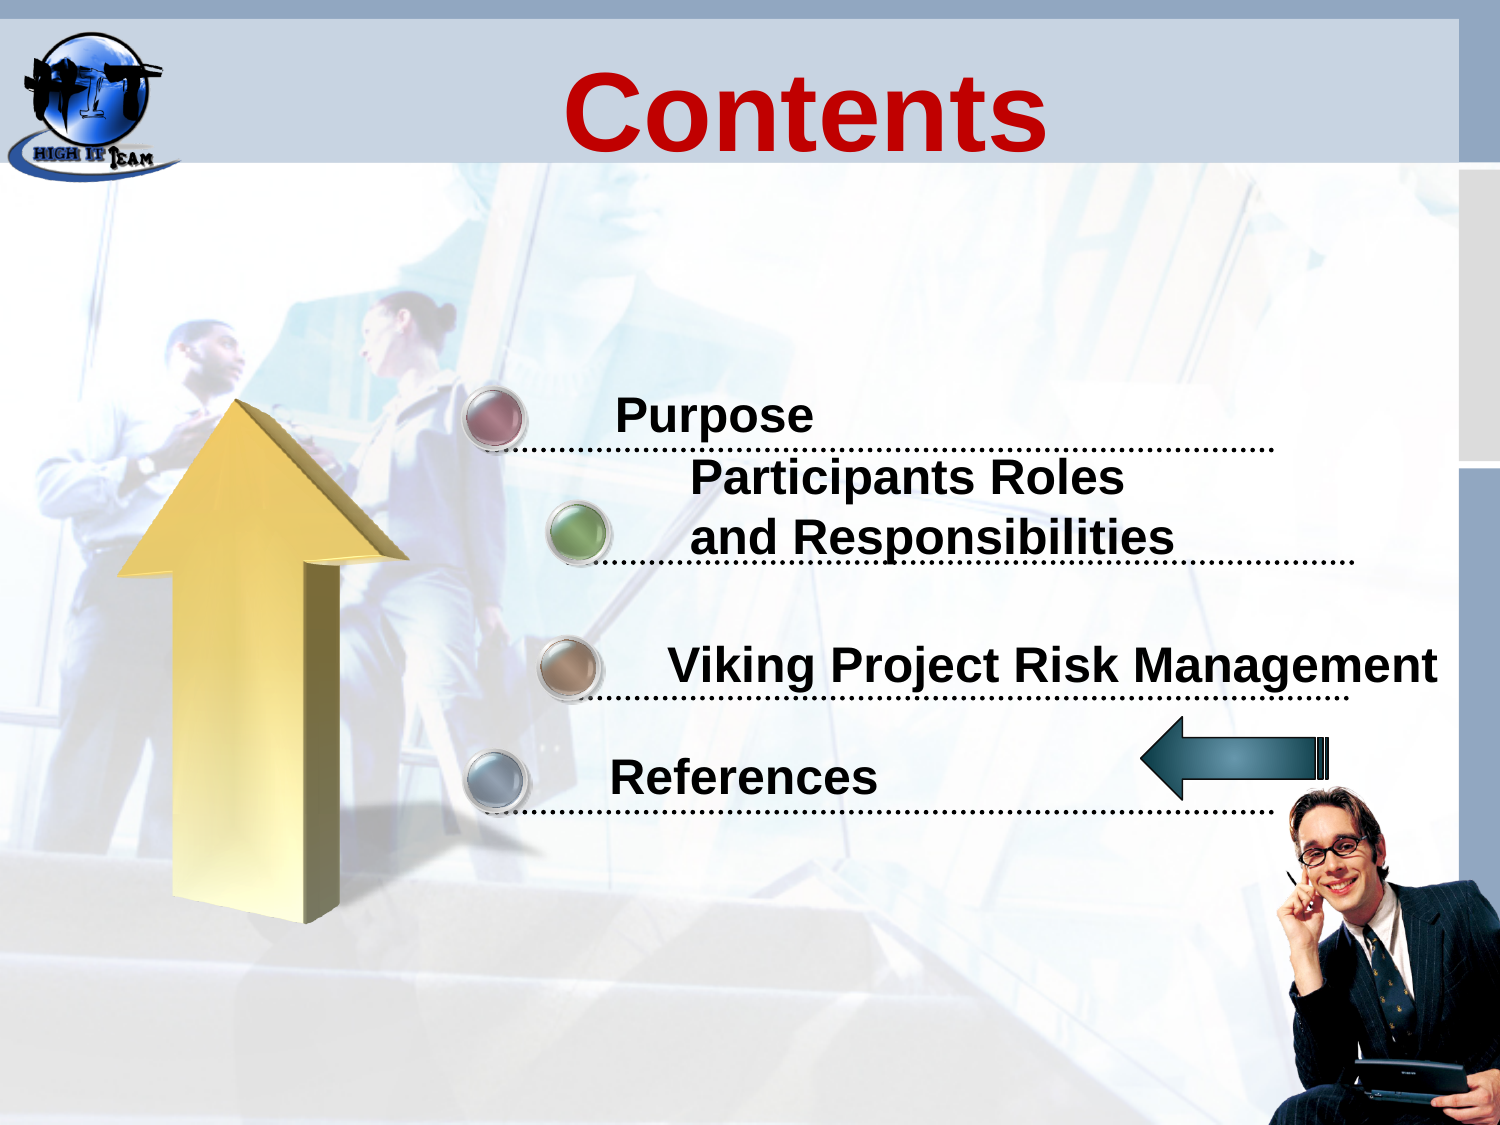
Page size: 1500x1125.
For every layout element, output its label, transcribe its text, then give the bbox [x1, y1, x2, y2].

text_box Participants Roles and Responsibilities [675, 437, 1388, 573]
text_box [1140, 716, 1316, 801]
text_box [535, 635, 601, 701]
text_box [1325, 737, 1329, 760]
text_box Contents [232, 37, 1413, 175]
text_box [462, 747, 528, 813]
text_box References [594, 737, 1228, 813]
picture [0, 6, 1500, 1125]
text_box Viking Project Risk Management [652, 625, 1500, 701]
text_box [1317, 737, 1323, 760]
text_box Purpose [600, 374, 1183, 450]
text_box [545, 499, 611, 566]
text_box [461, 385, 527, 451]
